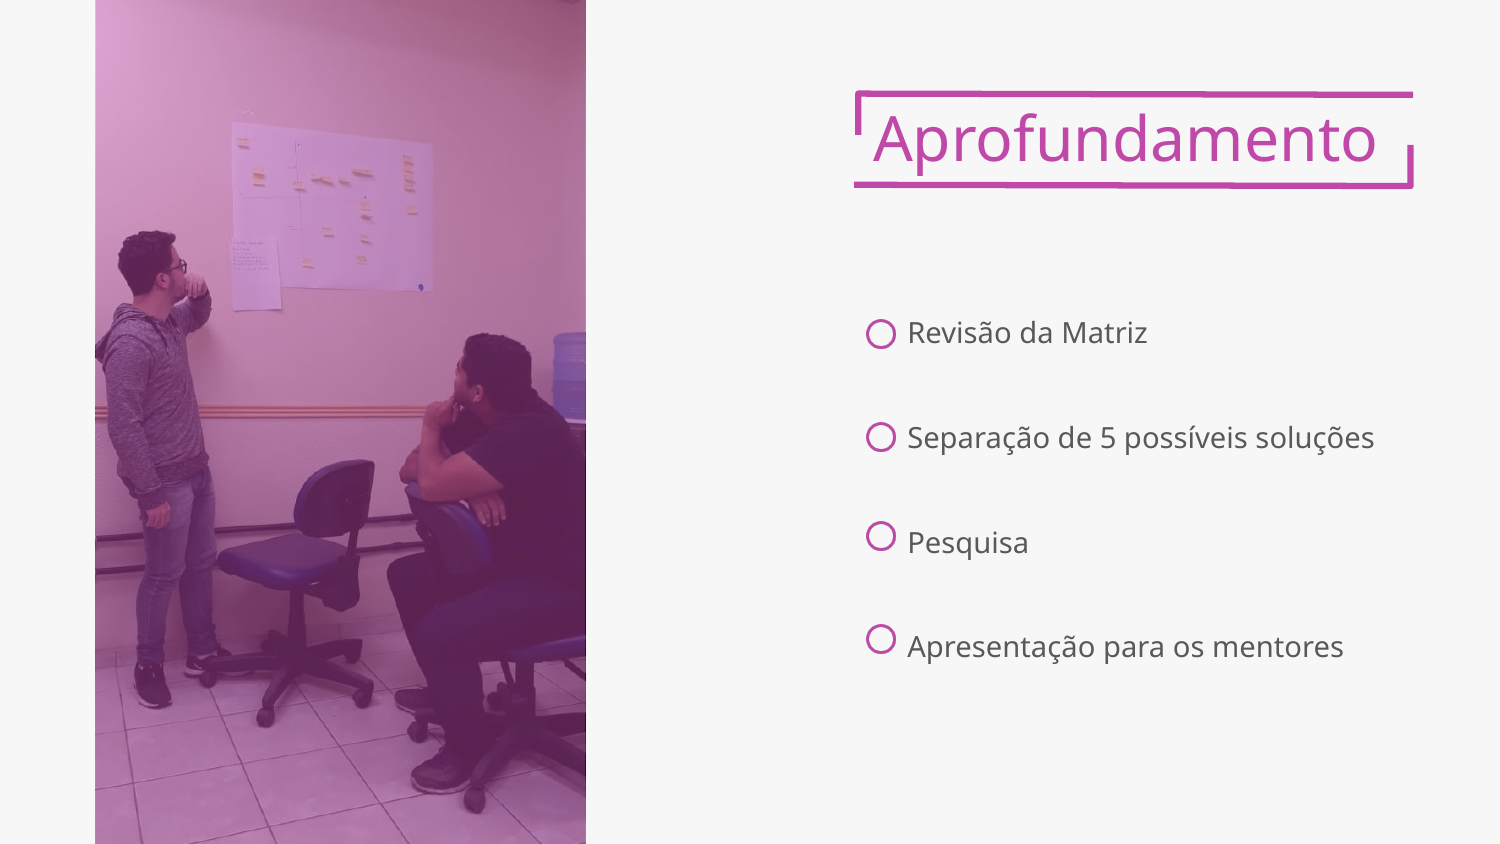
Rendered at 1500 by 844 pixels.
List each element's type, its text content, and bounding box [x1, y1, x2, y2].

text_box Aprofundamento [858, 83, 1405, 94]
text_box Aprofundamento [858, 96, 1405, 174]
picture [797, 250, 949, 706]
text_box [854, 144, 1411, 187]
text_box [858, 93, 1414, 135]
picture [94, 0, 586, 844]
text_box Revisão da Matriz Separação de 5 possíveis soluções Pesquisa Apresentação para os mentores [892, 299, 1500, 726]
